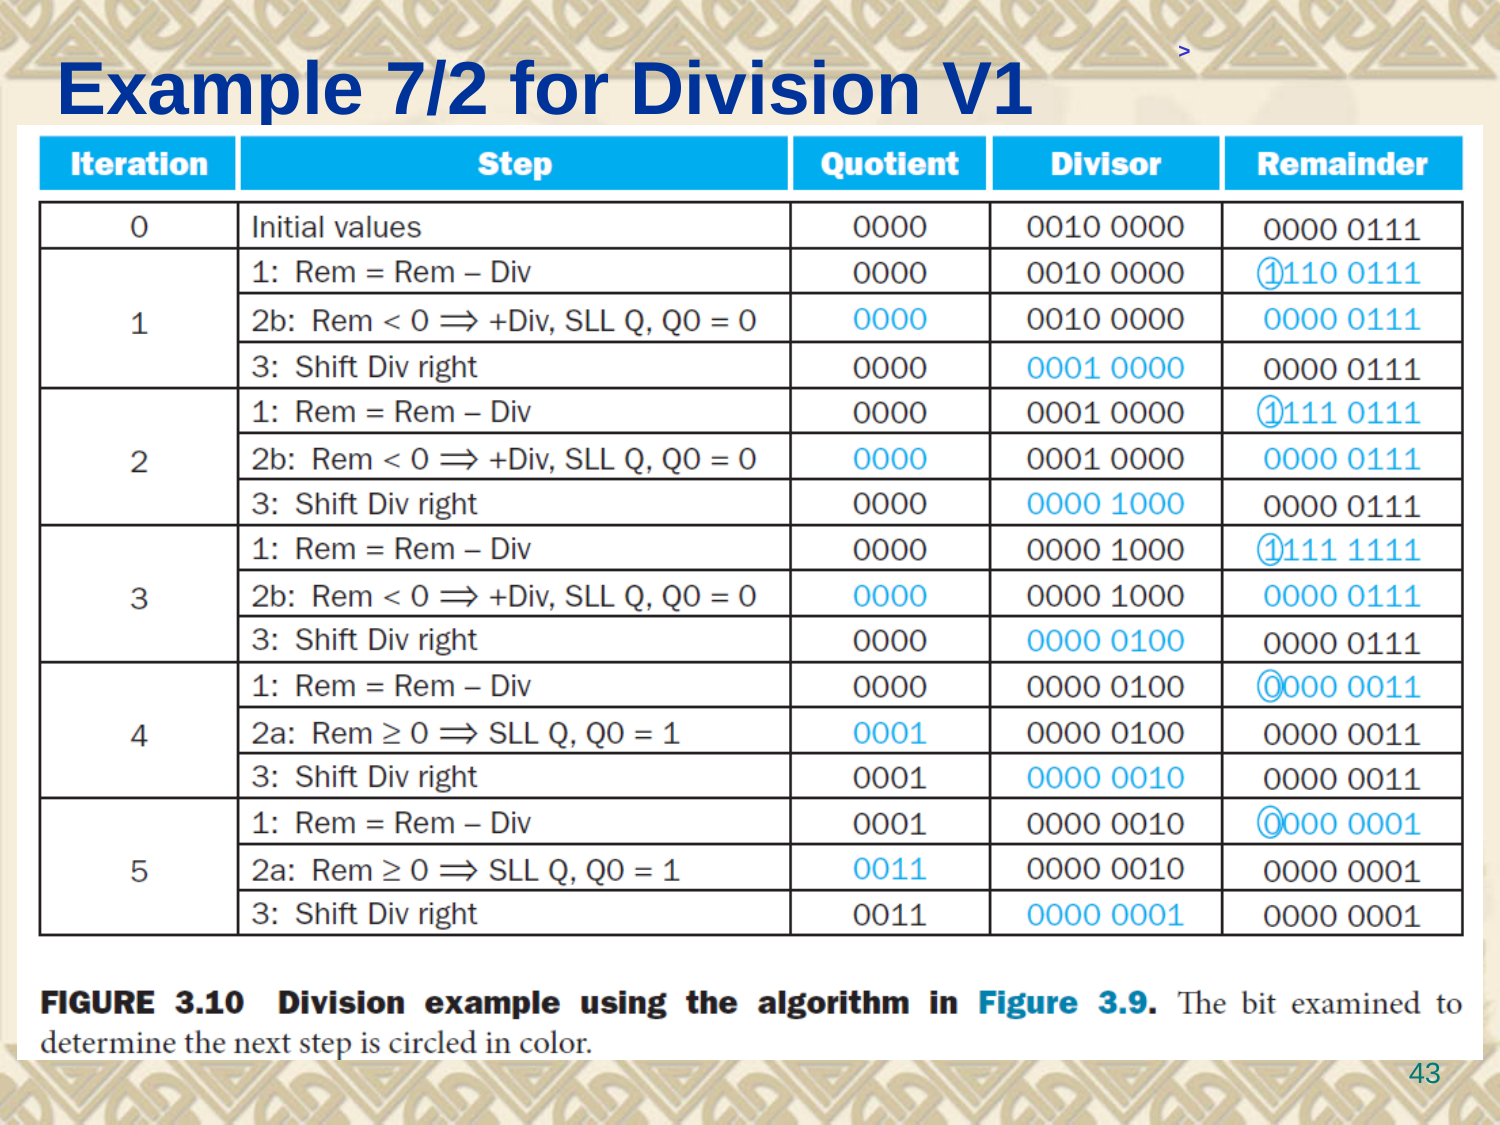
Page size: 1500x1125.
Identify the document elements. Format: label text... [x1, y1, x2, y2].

slide_number 43 [1080, 1067, 1457, 1125]
title Example 7/2 for Division V1 [41, 30, 1443, 123]
text_box > [1163, 30, 1223, 71]
picture [0, 0, 1500, 1125]
